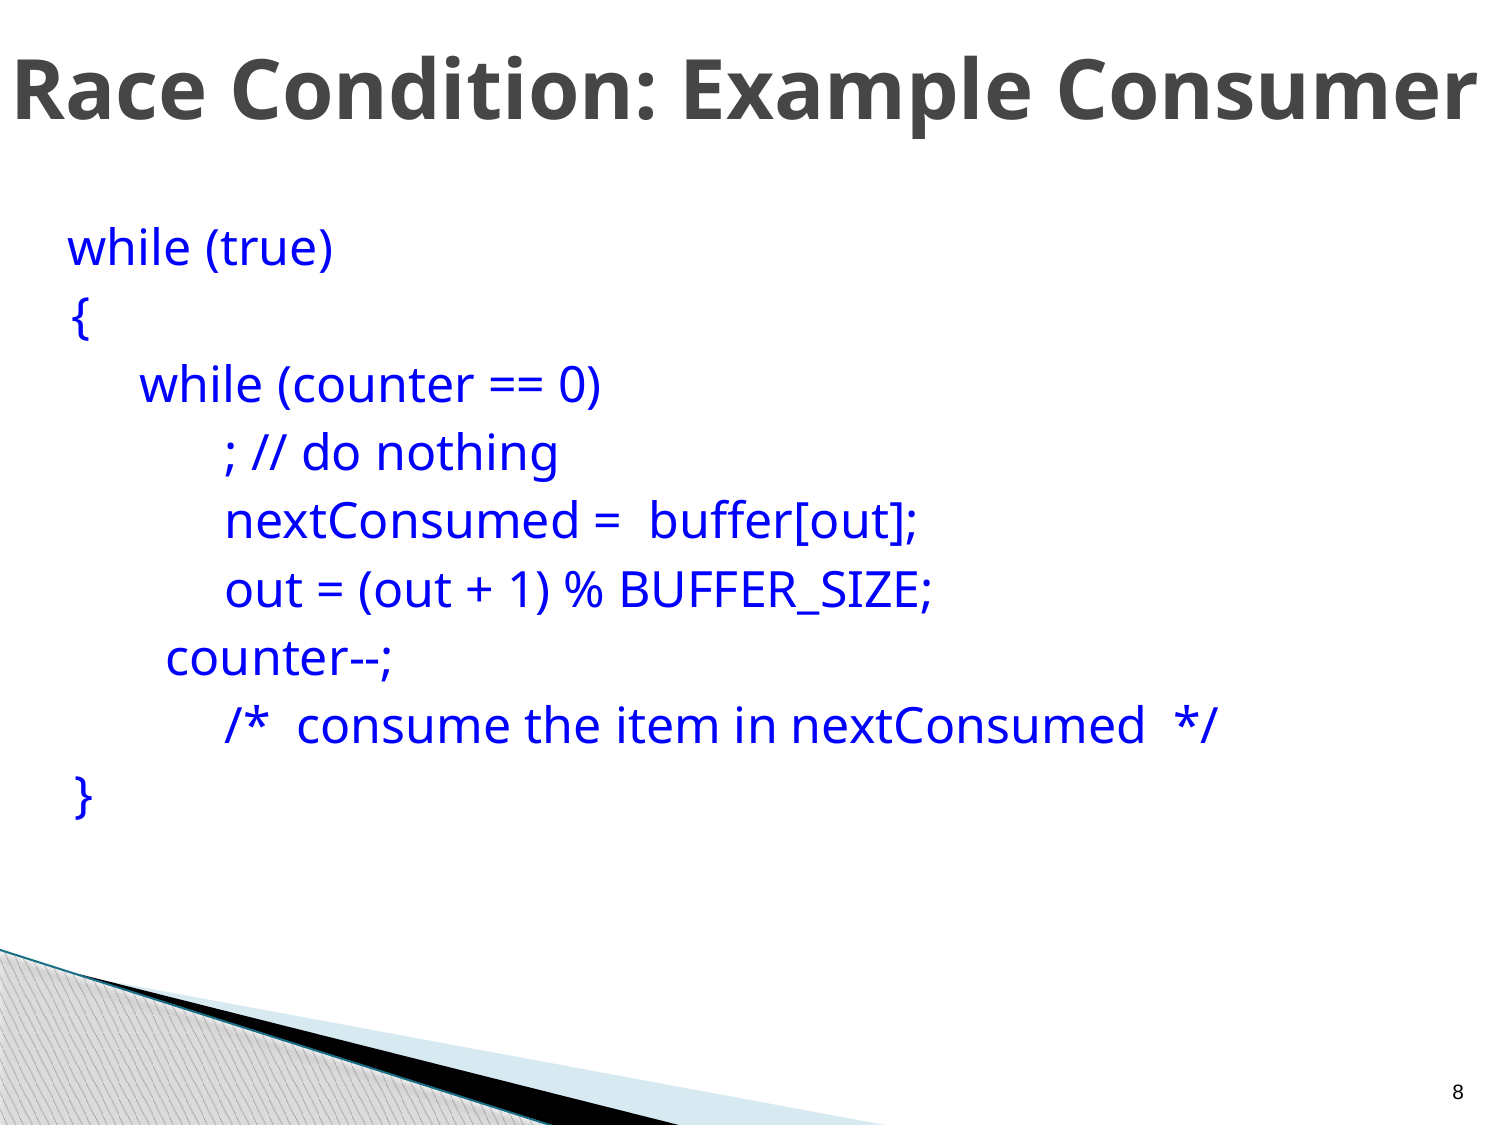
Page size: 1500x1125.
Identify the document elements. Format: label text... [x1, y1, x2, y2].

title Race Condition: Example Consumer [0, 0, 1500, 173]
slide_number 8 [1418, 1051, 1479, 1112]
list while (true) { while (counter == 0) ; // do nothing nextConsumed = buffer[out]; out = (out + 1) % BUFFER_SIZE; counter--; /* consume the item in nextConsumed */ } [0, 208, 1500, 1125]
